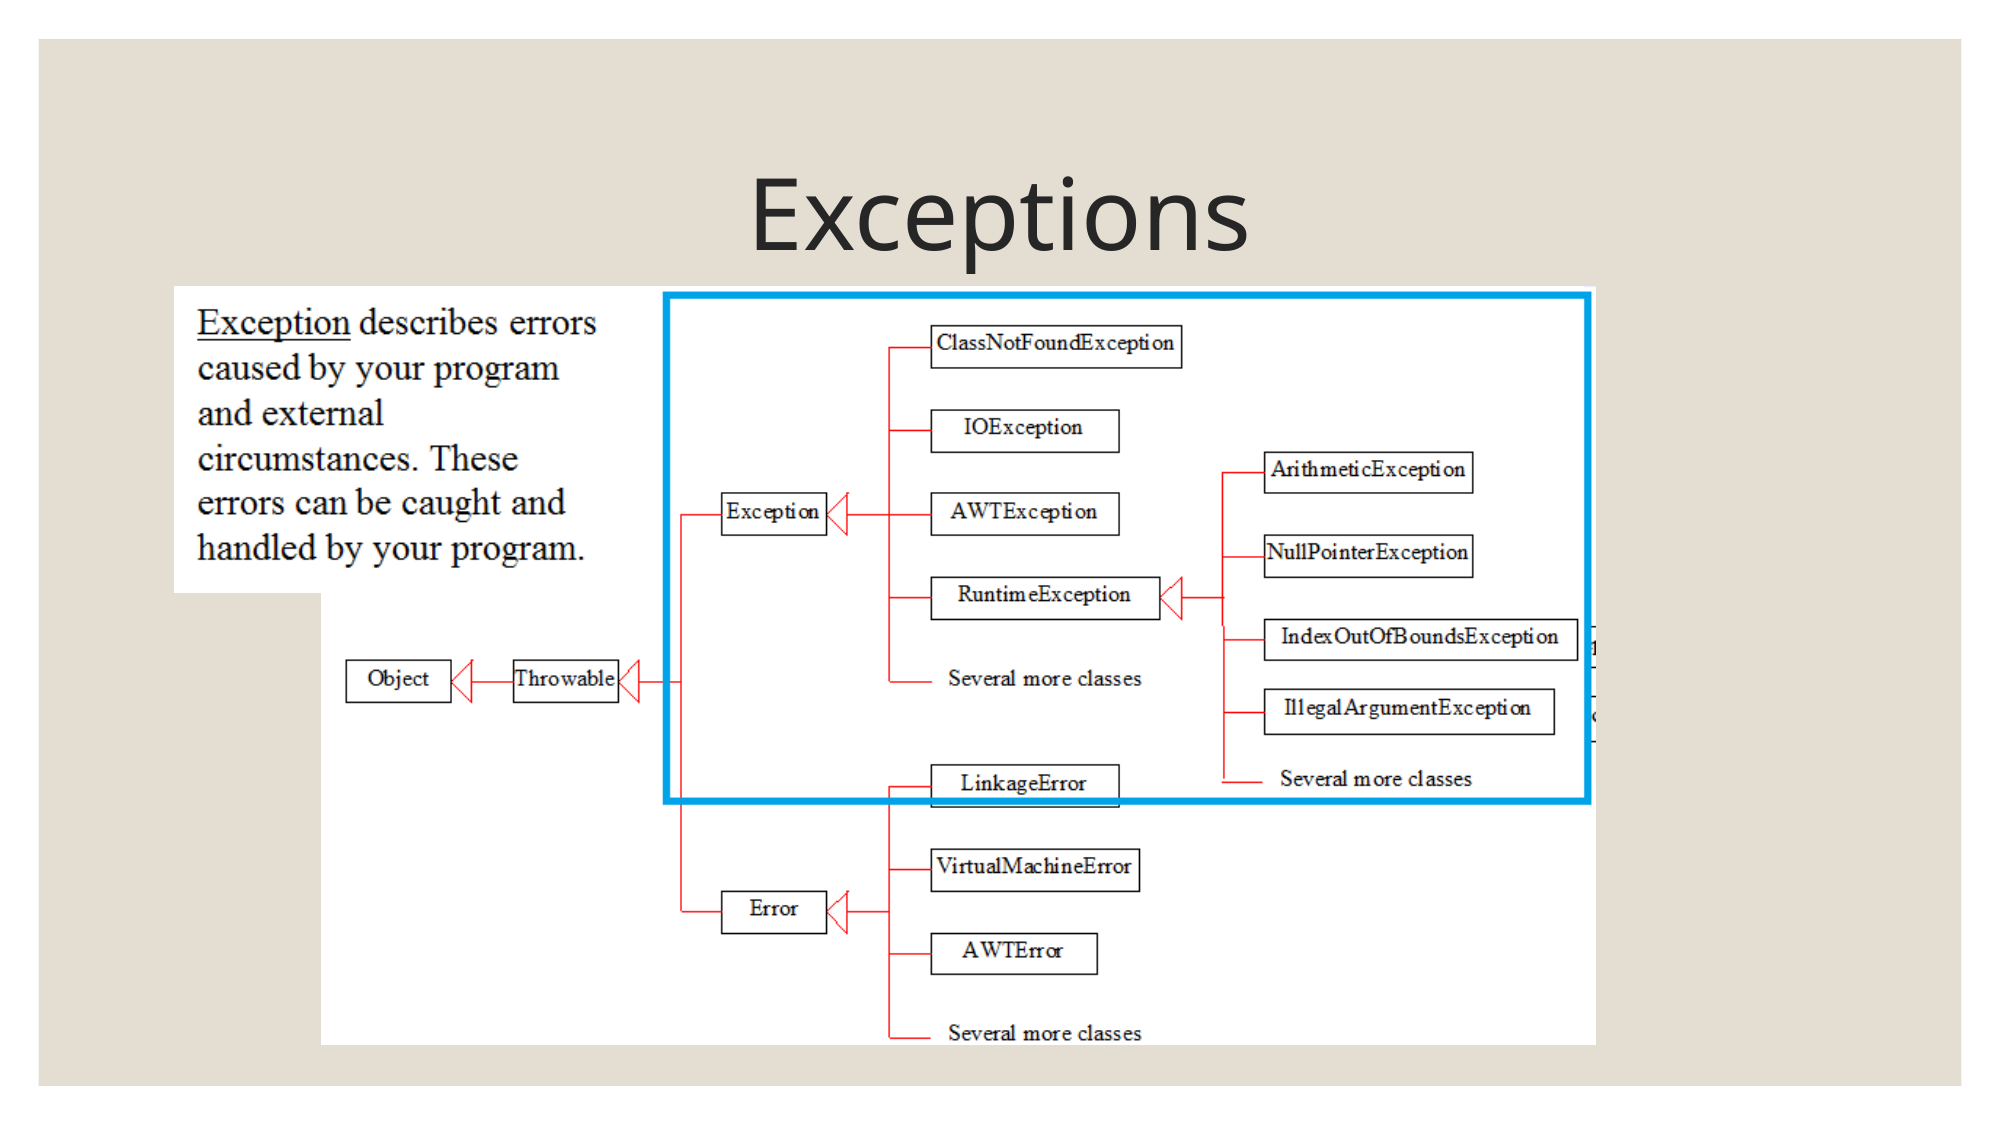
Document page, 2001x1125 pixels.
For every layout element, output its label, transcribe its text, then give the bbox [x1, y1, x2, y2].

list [321, 286, 1596, 1046]
title Exceptions [174, 105, 1825, 331]
picture [174, 285, 630, 593]
